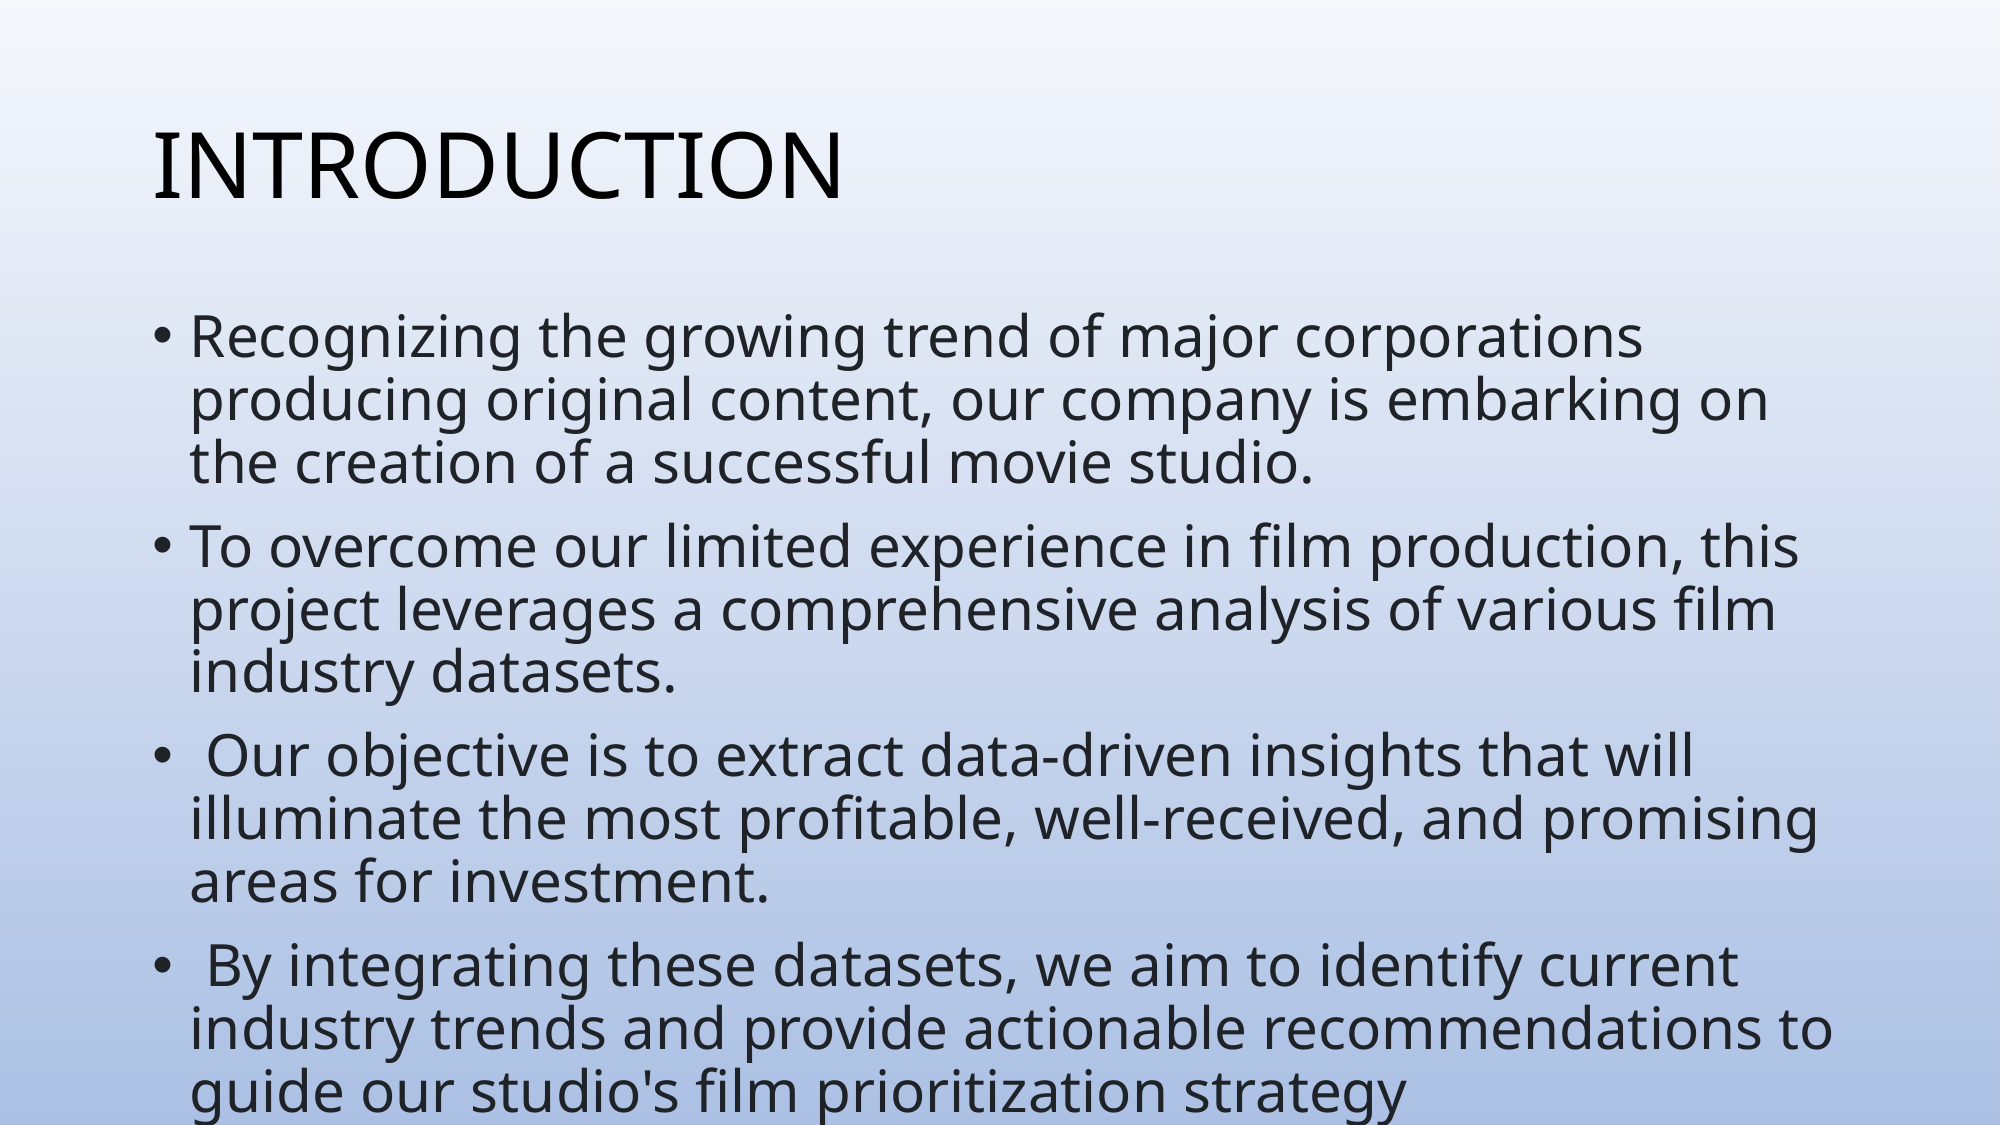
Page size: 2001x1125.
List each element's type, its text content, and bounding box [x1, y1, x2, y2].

title INTRODUCTION [137, 59, 1863, 278]
list Recognizing the growing trend of major corporations producing original content, our company is embarking on the creation of a successful movie studio. To overcome our limited experience in film production, this project leverages a comprehensive analysis of various film industry datasets. Our objective is to extract data-driven insights that will illuminate the most profitable, well-received, and promising areas for investment. By integrating these datasets, we aim to identify current industry trends and provide actionable recommendations to guide our studio's film prioritization strategy [137, 299, 1863, 1014]
